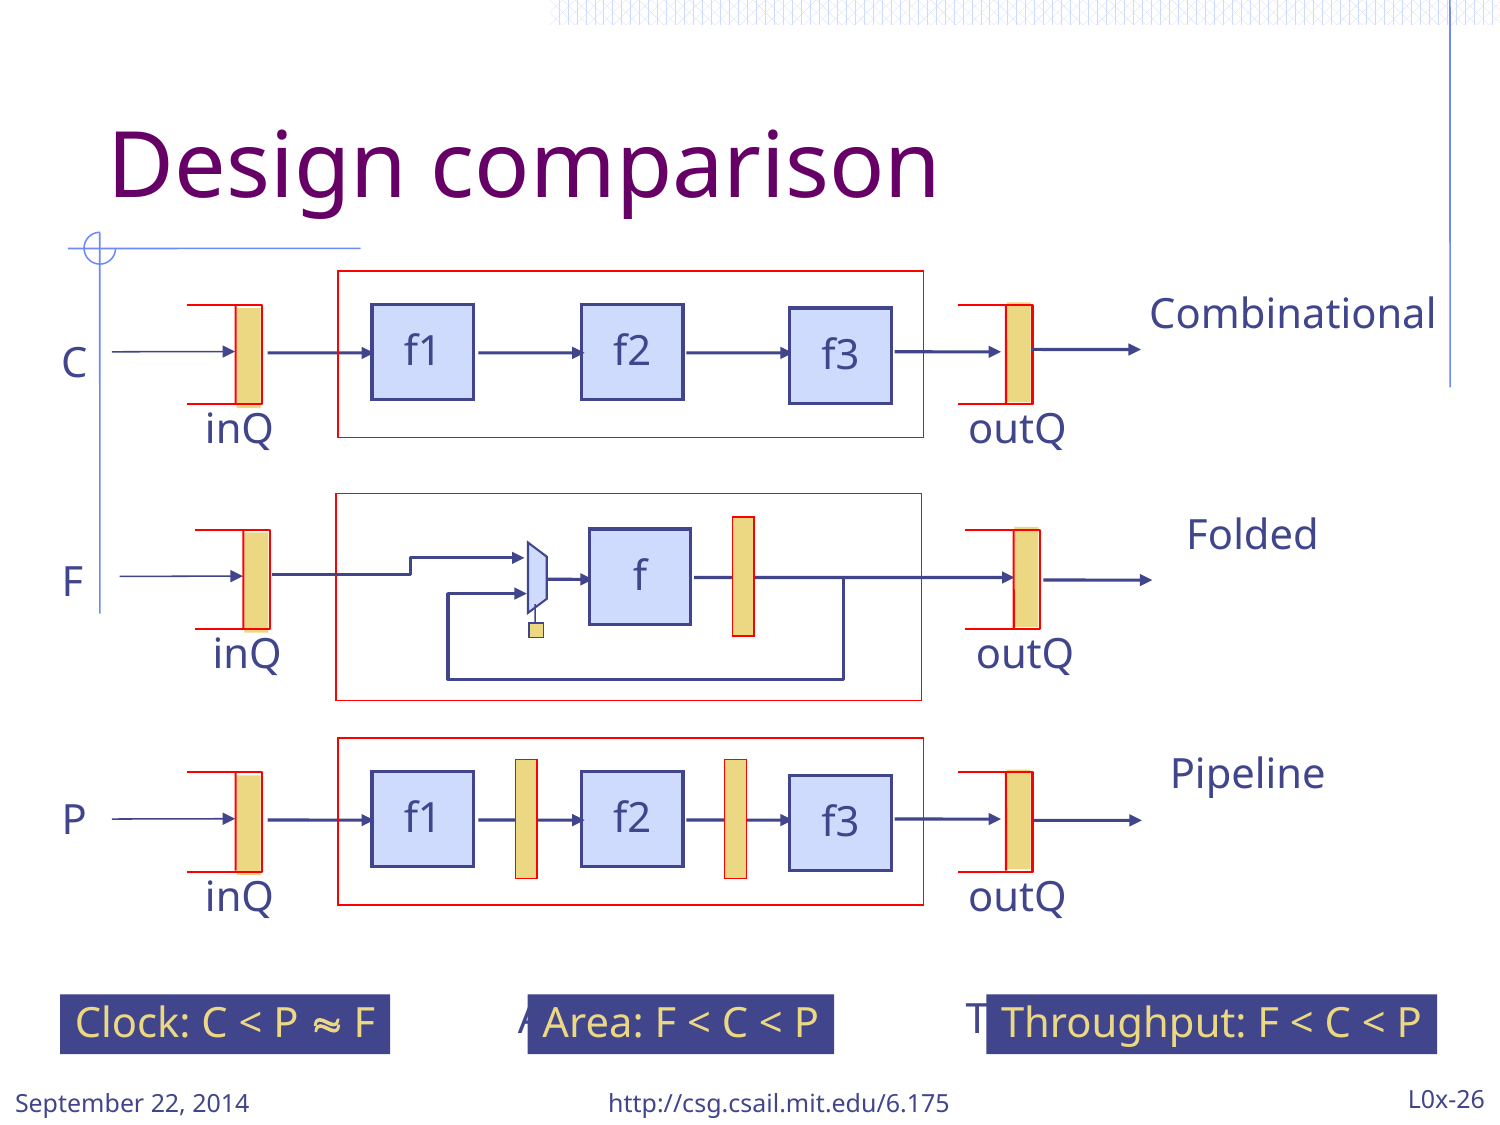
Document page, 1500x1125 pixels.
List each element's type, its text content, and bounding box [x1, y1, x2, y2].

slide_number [0, 1049, 313, 1125]
slide_number L0x-26 [1187, 1049, 1500, 1125]
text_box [46, 738, 1344, 928]
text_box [45, 493, 1350, 701]
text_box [39, 990, 1240, 1051]
text_box Throughput: F < C < P [1245, 994, 1438, 1049]
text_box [44, 270, 1459, 461]
title Design comparison [92, 35, 1369, 224]
footer http://csg.csail.mit.edu/6.175 [508, 1059, 1051, 1125]
